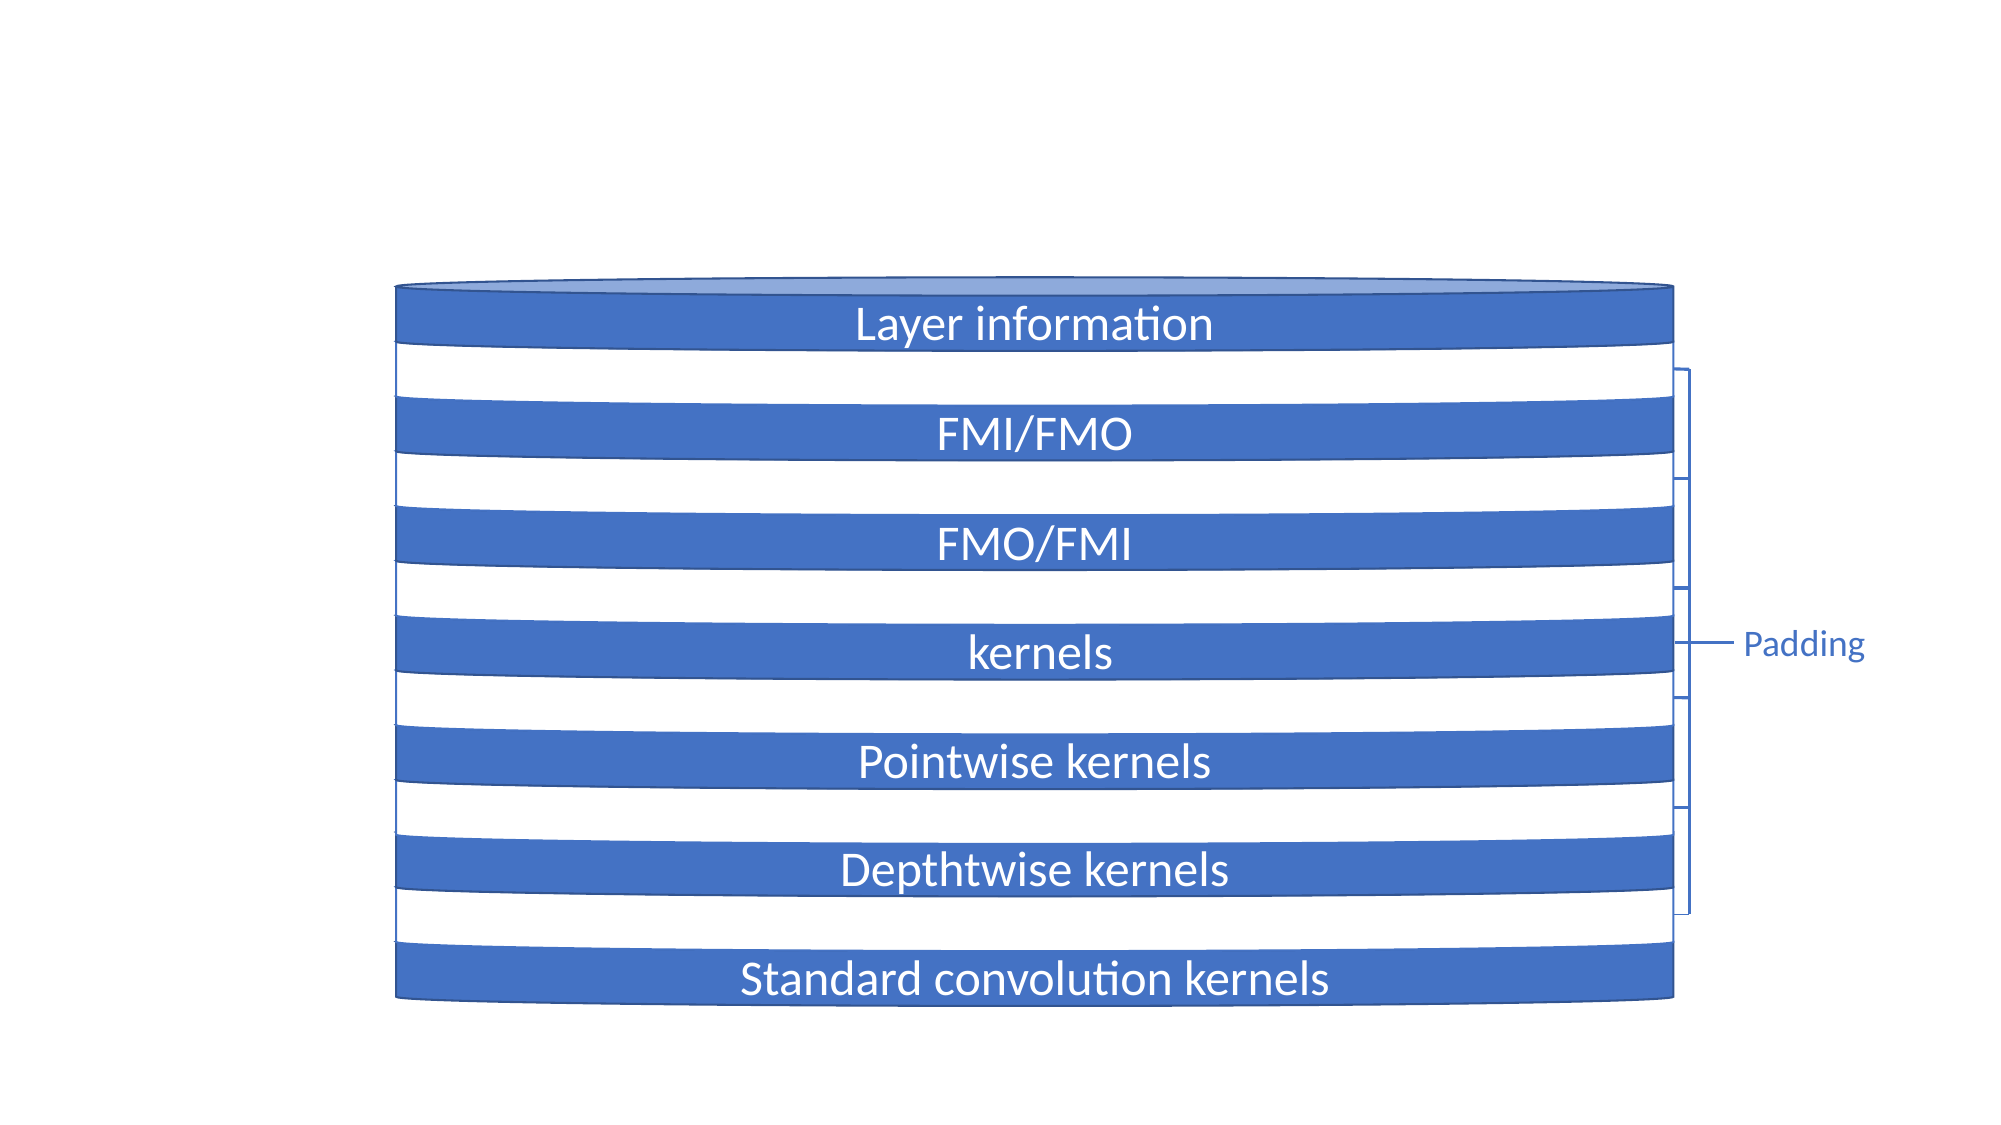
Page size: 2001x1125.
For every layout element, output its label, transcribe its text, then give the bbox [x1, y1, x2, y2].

text_box [395, 889, 1675, 953]
text_box Pointwise kernels [395, 727, 1675, 791]
text_box [393, 559, 1675, 626]
text_box FMO/FMI [395, 507, 1675, 572]
text_box [395, 343, 1675, 407]
text_box Padding [1728, 611, 2000, 672]
text_box Depthtwise kernels [395, 836, 1675, 898]
text_box [395, 672, 1675, 736]
text_box [393, 778, 1675, 845]
text_box FMI/FMO [395, 398, 1675, 462]
text_box Standard convolution kernels [393, 940, 1675, 1007]
text_box [395, 453, 1675, 517]
text_box Layer information [393, 276, 1675, 352]
